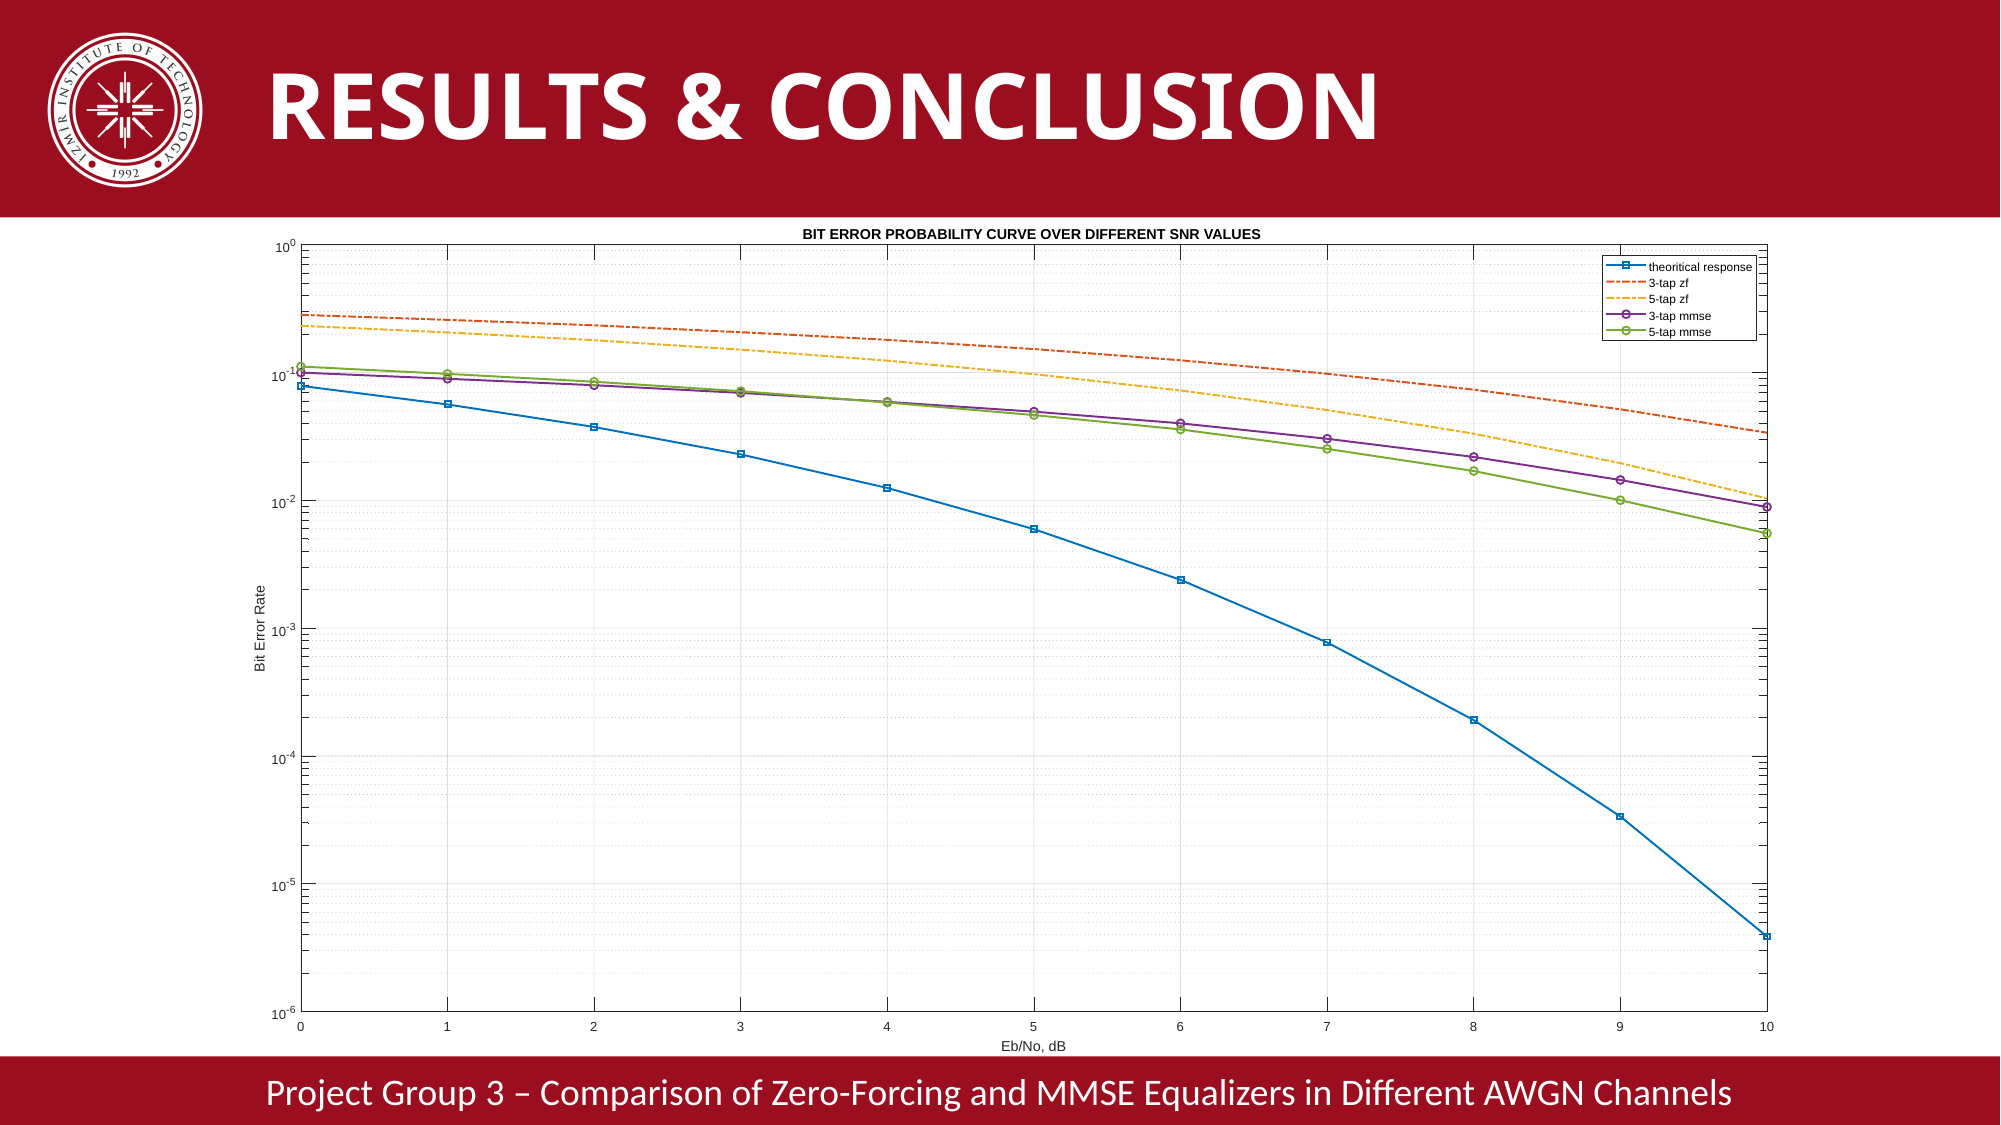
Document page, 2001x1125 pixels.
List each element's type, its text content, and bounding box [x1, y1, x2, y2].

text_box [0, 0, 2000, 218]
text_box Project Group 3 – Comparison of Zero-Forcing and MMSE Equalizers in Different AWGN Channels [0, 1055, 2000, 1125]
picture [35, 20, 1946, 1115]
title RESULTS & CONCLUSION [250, 1, 2000, 219]
